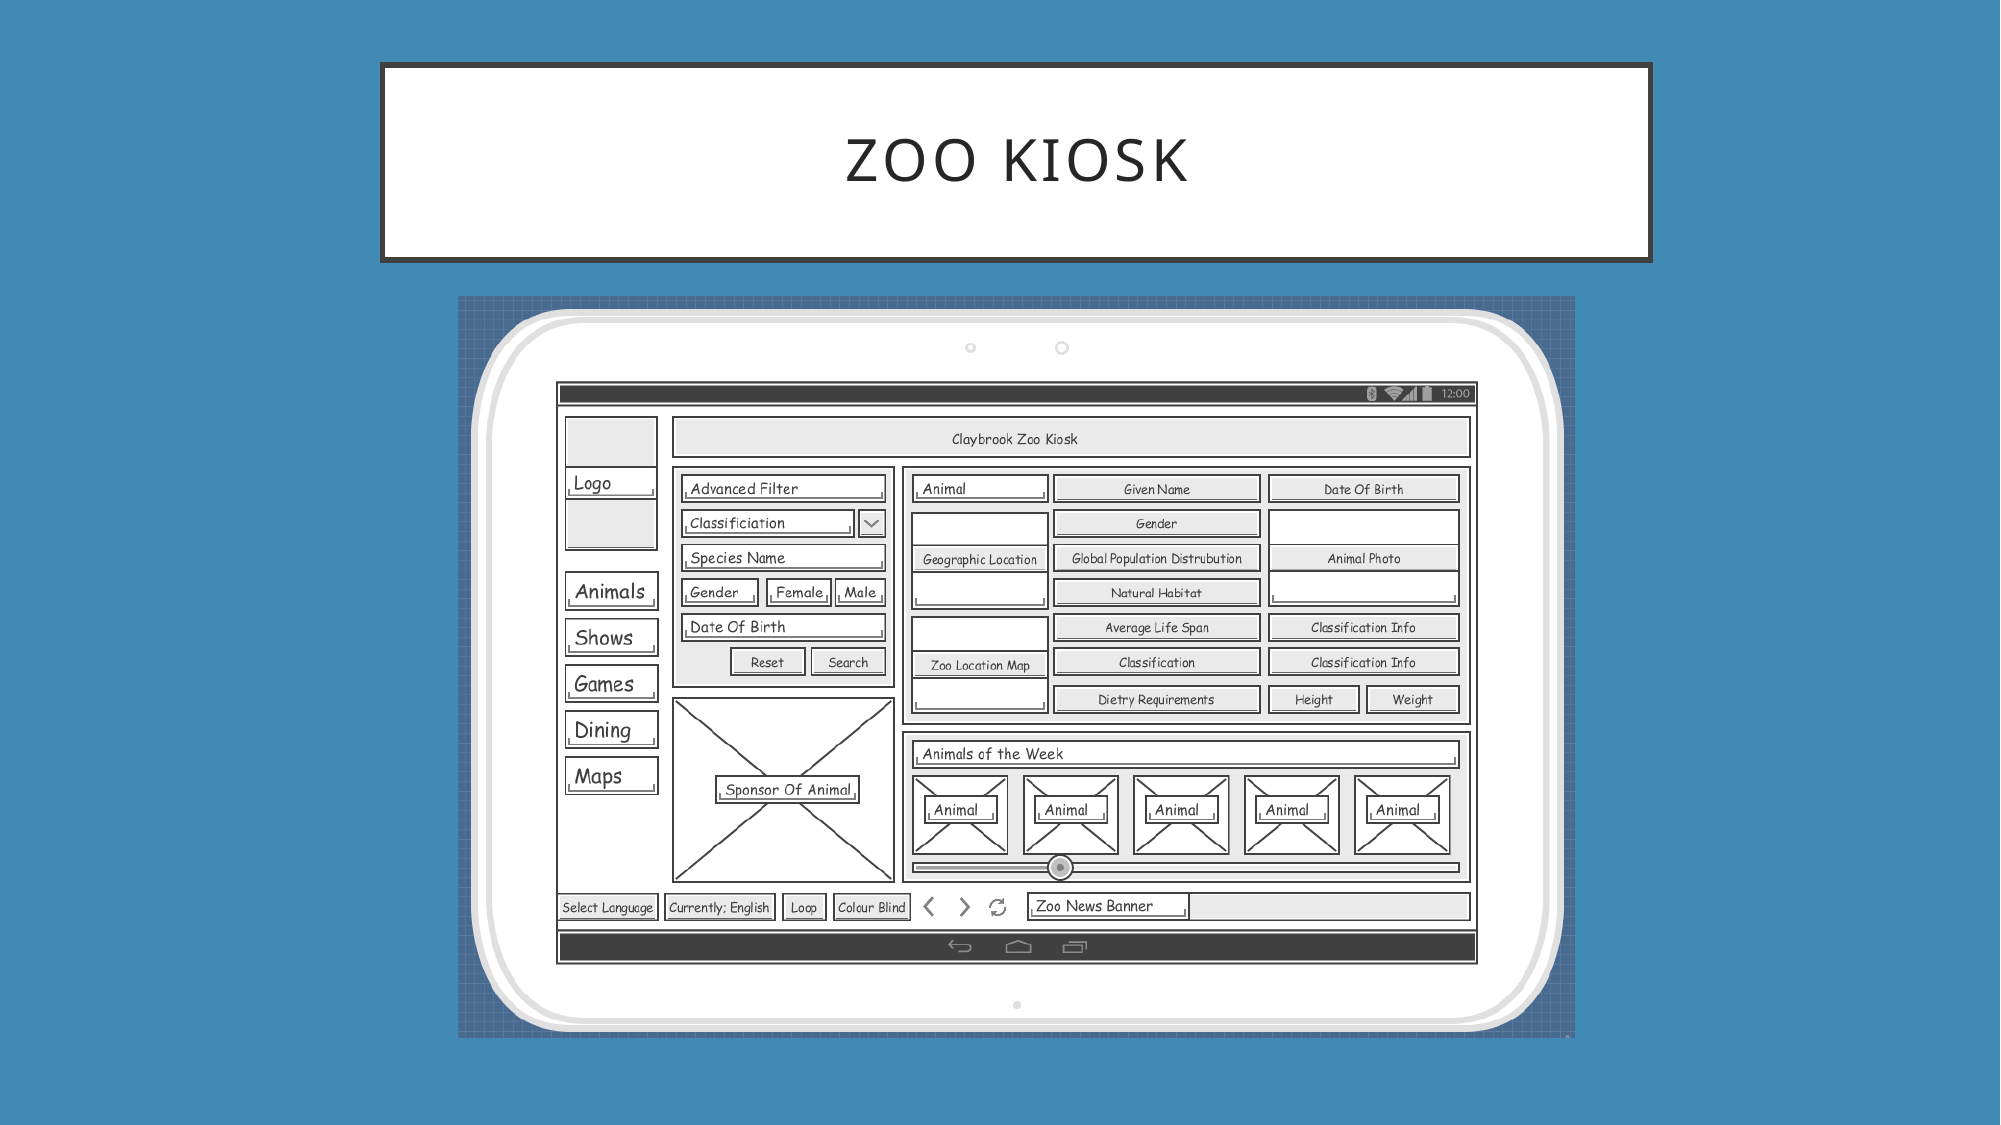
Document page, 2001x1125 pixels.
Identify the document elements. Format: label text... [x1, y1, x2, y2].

picture [458, 296, 1575, 1038]
title Zoo kiosk [380, 62, 1653, 263]
